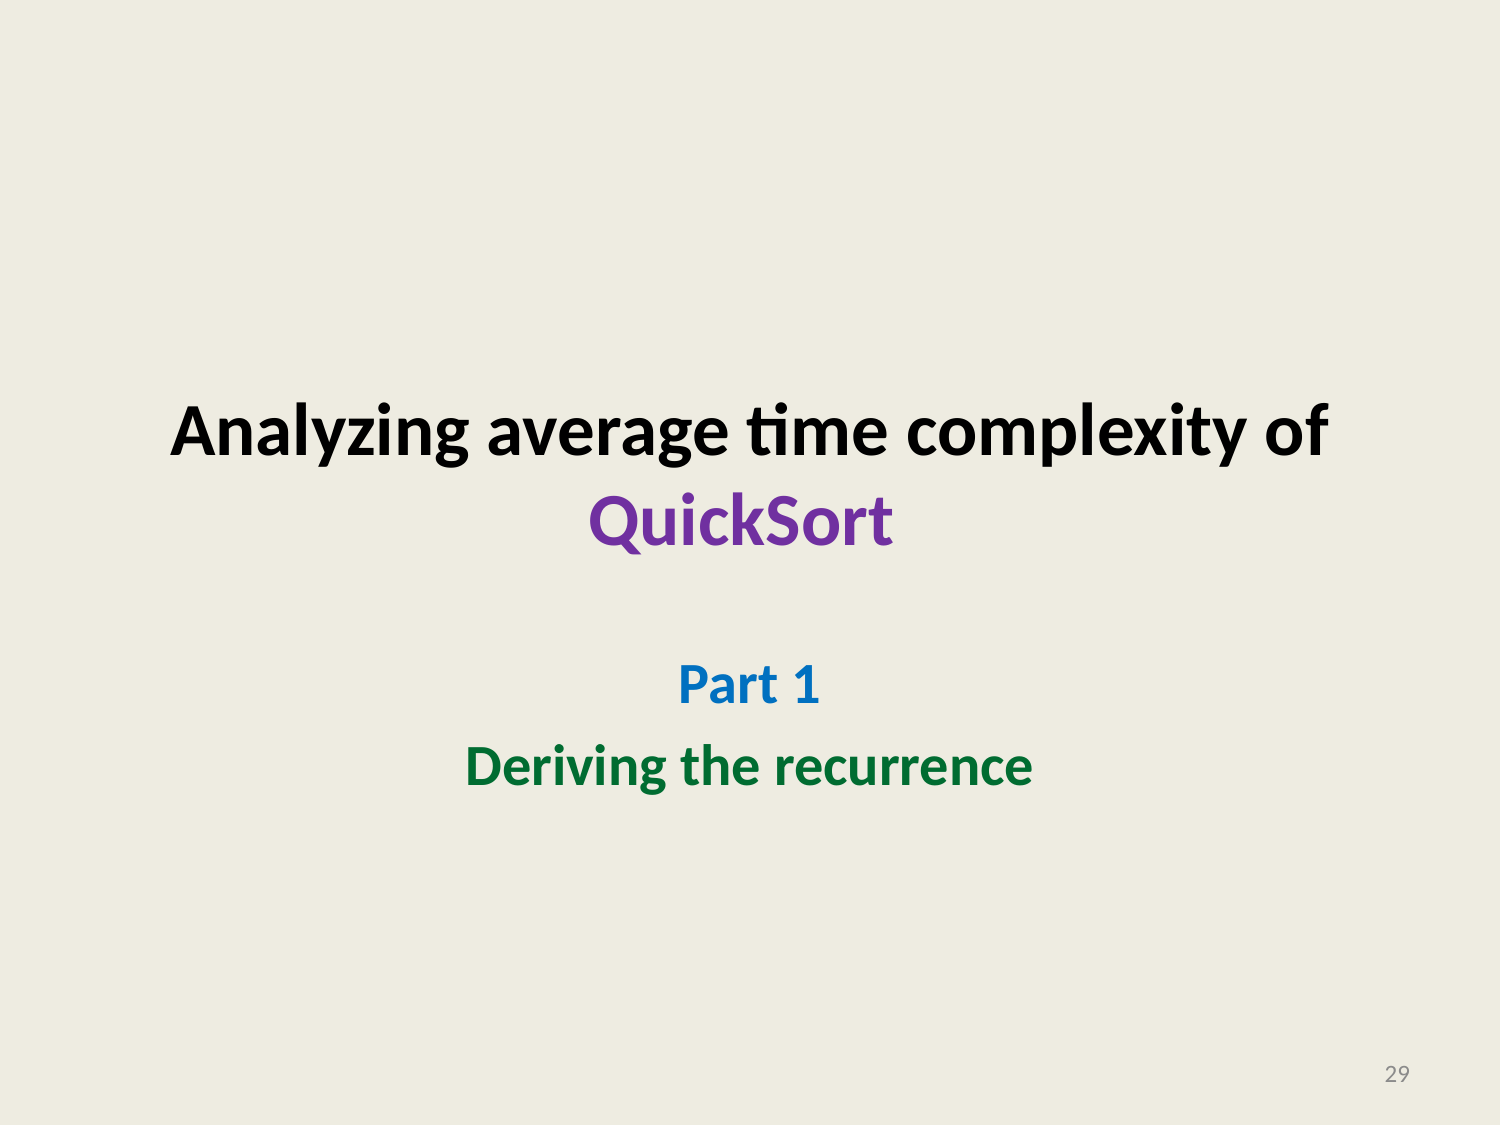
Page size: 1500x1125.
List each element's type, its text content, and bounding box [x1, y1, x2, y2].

title Analyzing average time complexity of QuickSort [112, 349, 1388, 591]
slide_number 29 [1074, 1042, 1425, 1103]
subtitle Part 1 Deriving the recurrence [225, 637, 1275, 925]
